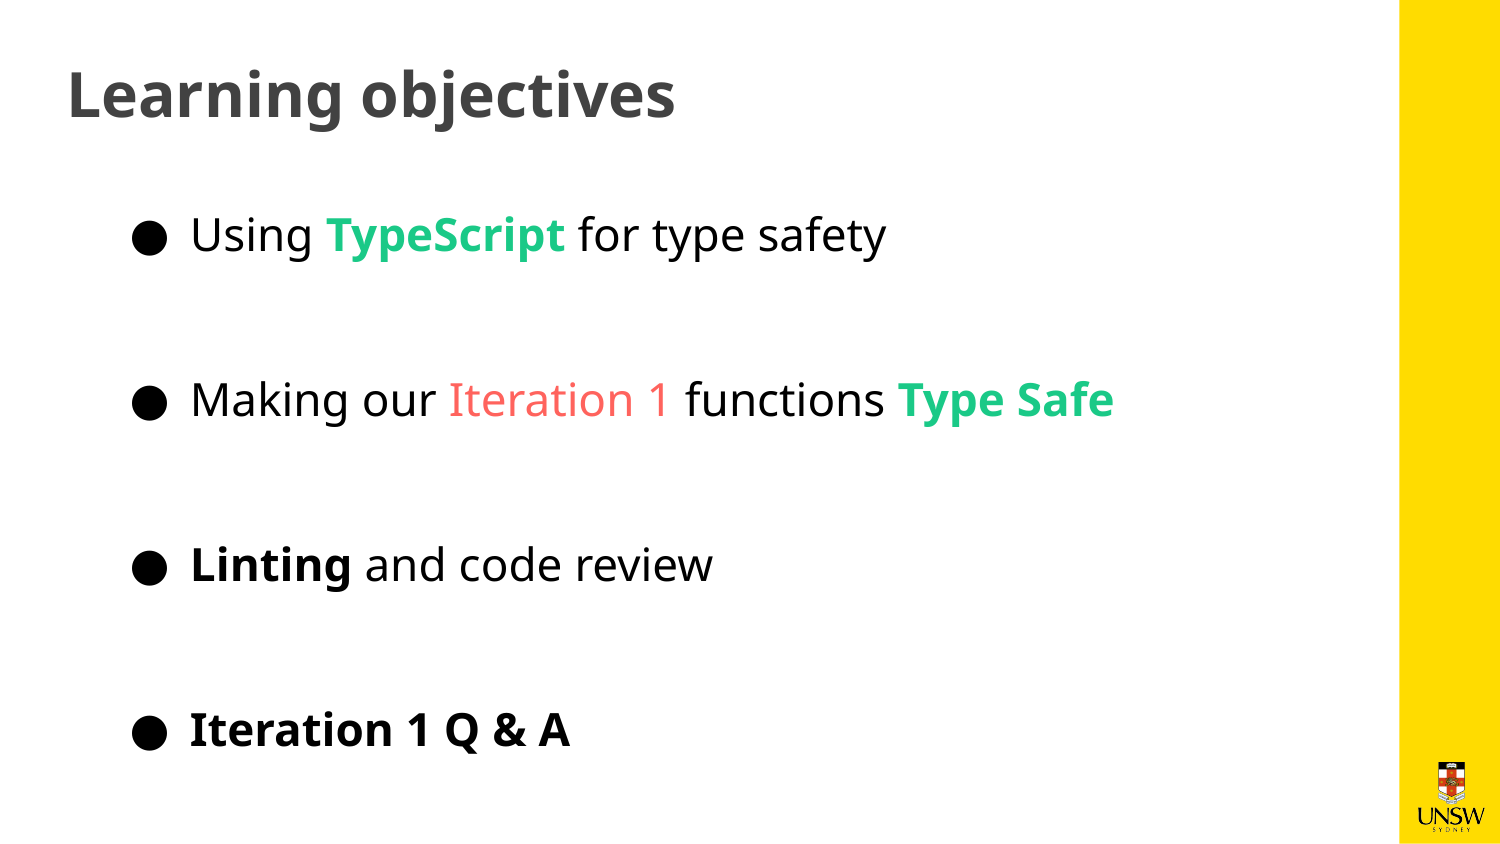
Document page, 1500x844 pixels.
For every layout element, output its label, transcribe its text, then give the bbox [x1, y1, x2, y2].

picture [1418, 762, 1485, 832]
text_box Using TypeScript for type safety Making our Iteration 1 functions Type Safe Linting and code review Iteration 1 Q & A [100, 135, 1357, 771]
text_box Learning objectives [51, 24, 1449, 145]
